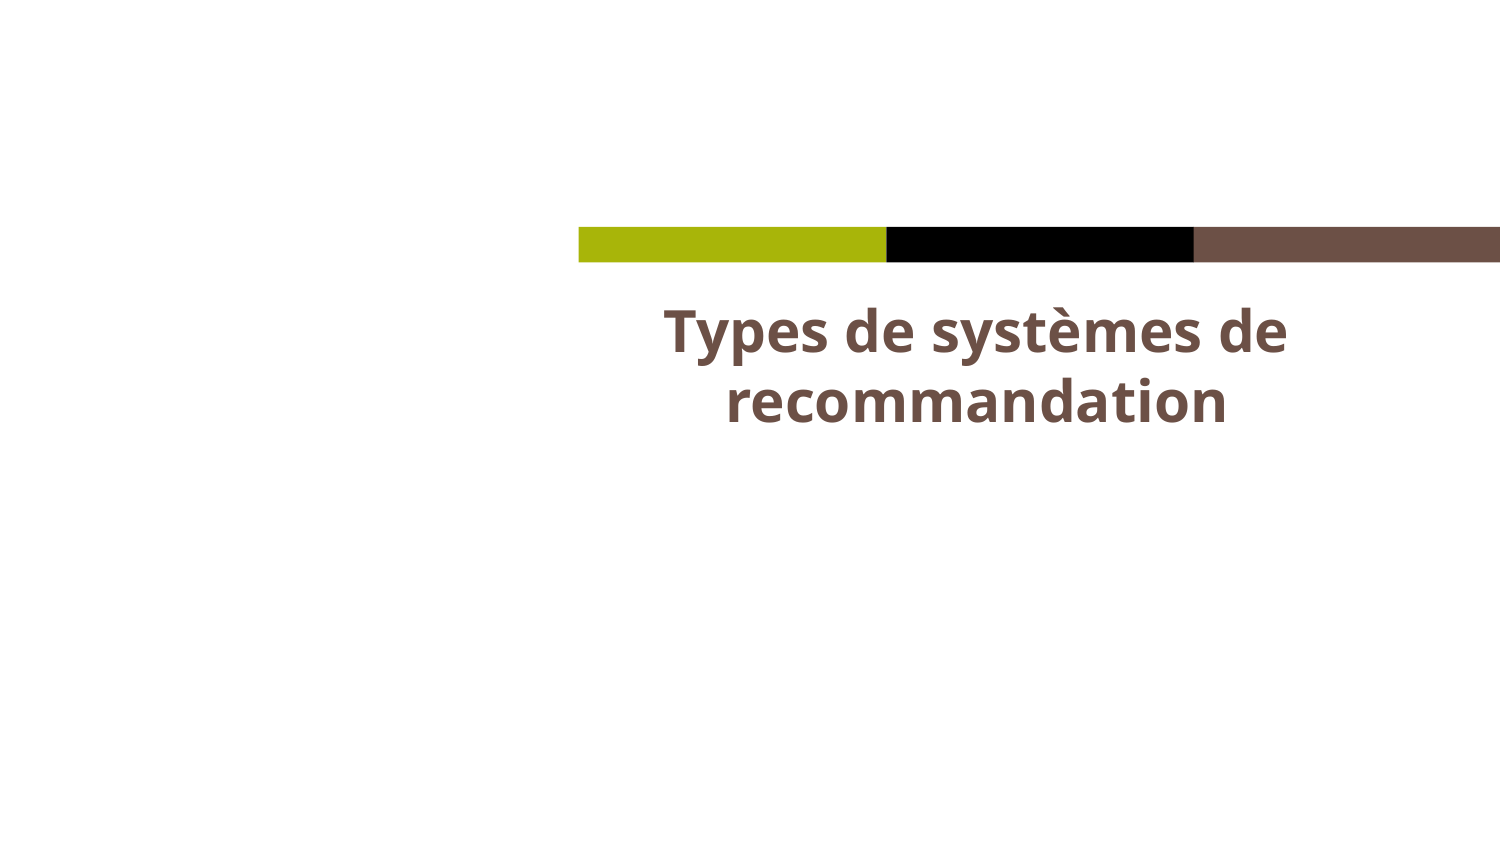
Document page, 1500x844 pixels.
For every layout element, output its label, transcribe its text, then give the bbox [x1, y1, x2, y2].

title Types de systèmes de recommandation [585, 291, 1367, 435]
